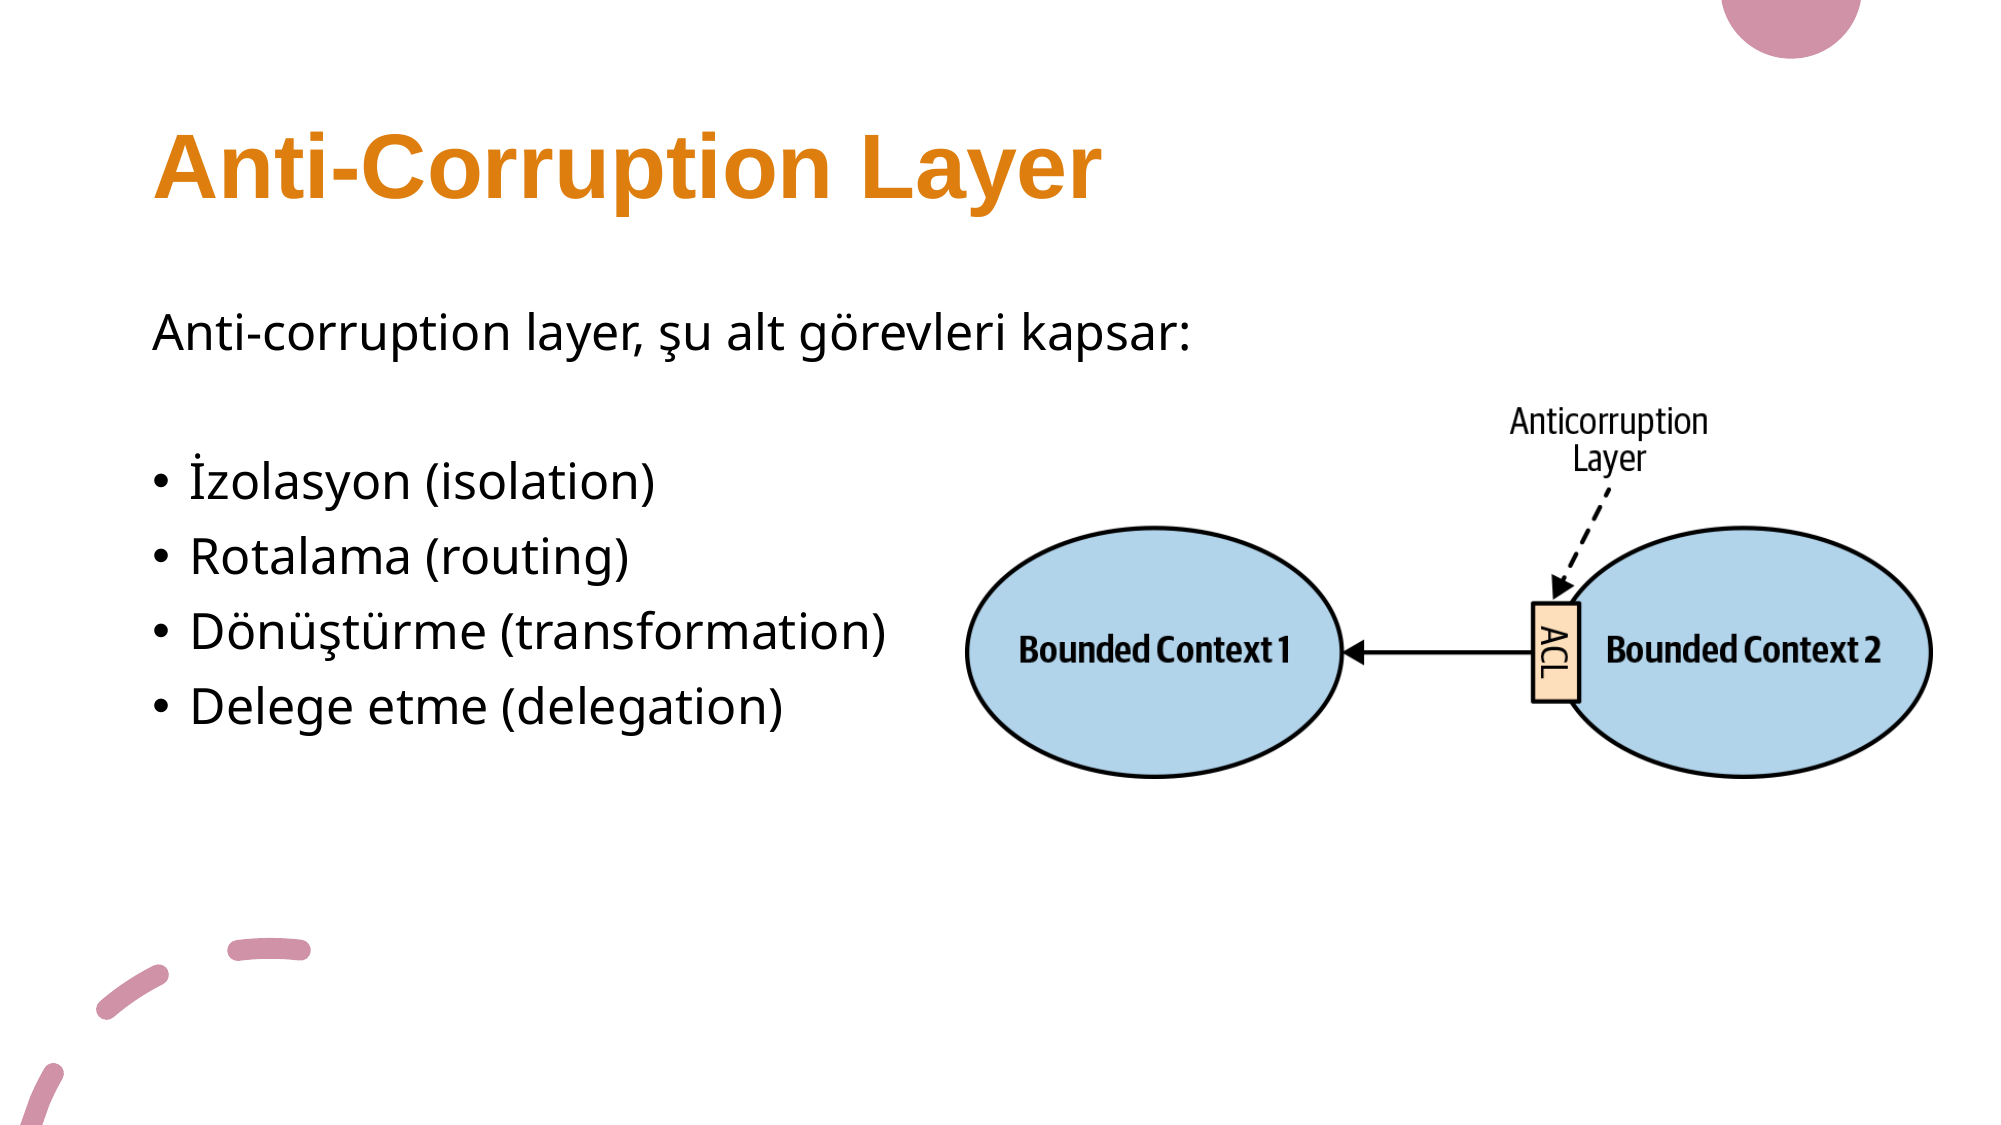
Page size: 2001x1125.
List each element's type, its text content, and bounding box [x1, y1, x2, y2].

list Anti-corruption layer, şu alt görevleri kapsar: İzolasyon (isolation) Rotalama (routing) Dönüştürme (transformation) Delege etme (delegation) [137, 299, 1863, 933]
picture [965, 401, 1934, 780]
title Anti-Corruption Layer [137, 59, 1863, 278]
